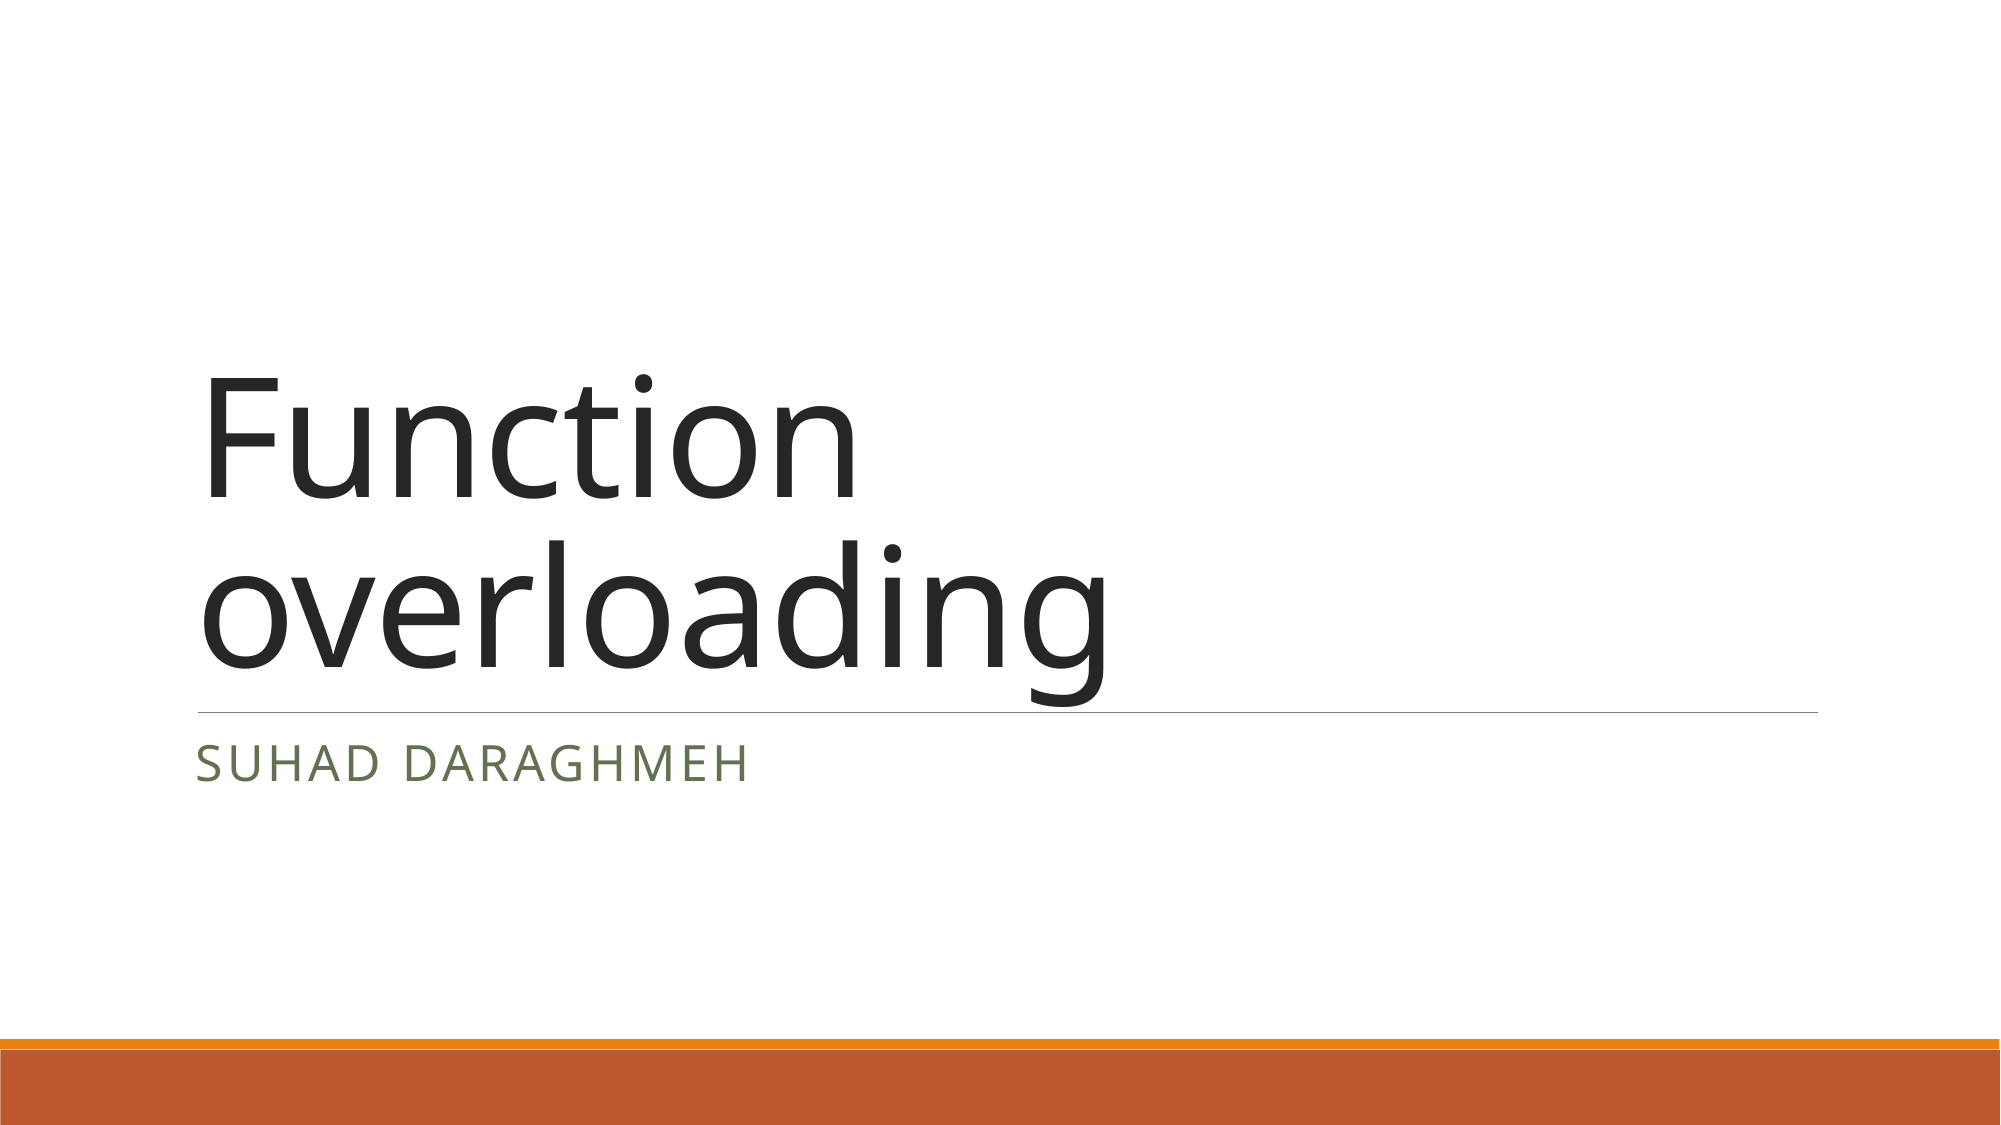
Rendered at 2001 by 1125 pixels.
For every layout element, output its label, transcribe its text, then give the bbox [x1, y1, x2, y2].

title Function overloading [180, 124, 1830, 710]
subtitle Suhad Daraghmeh [180, 730, 1831, 919]
